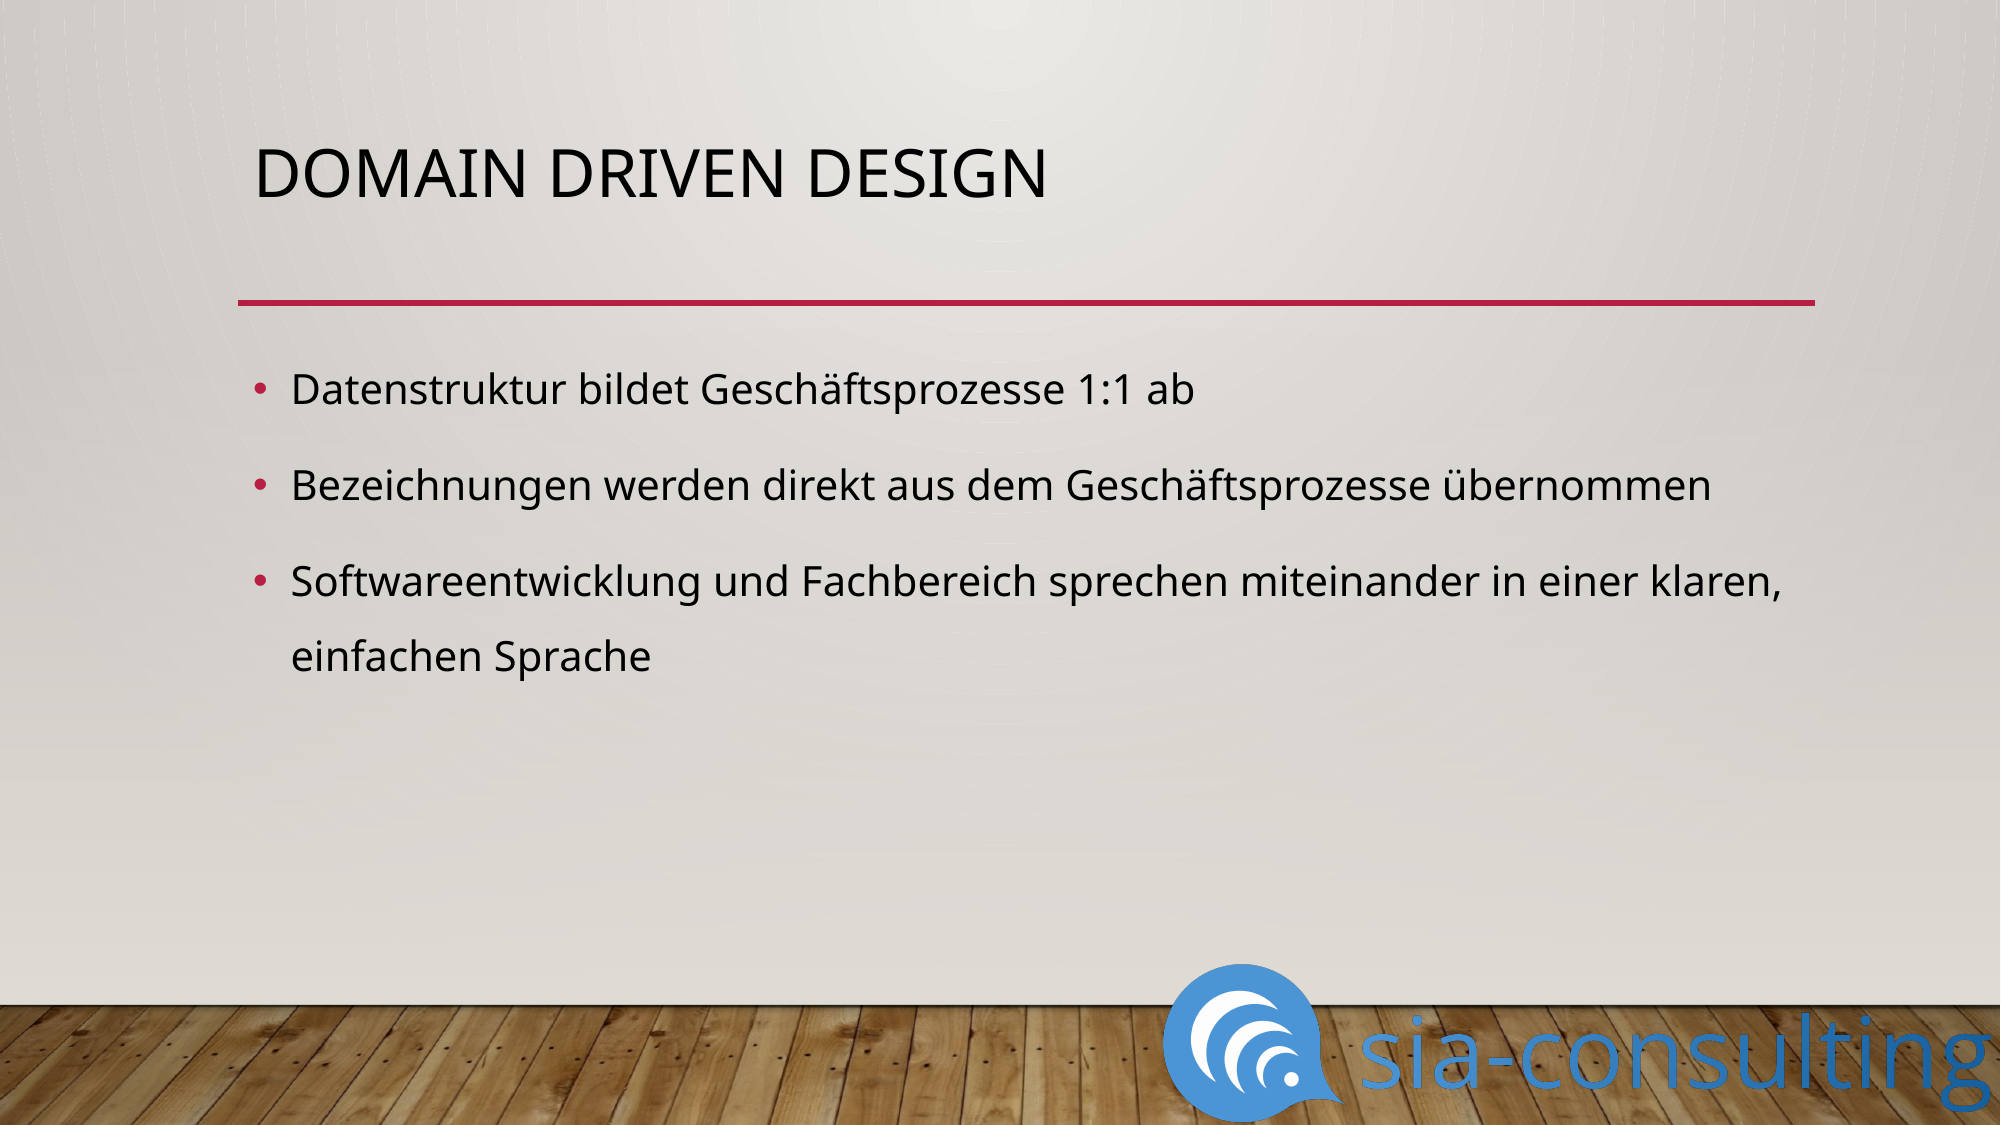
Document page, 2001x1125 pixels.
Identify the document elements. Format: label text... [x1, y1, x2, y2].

list Datenstruktur bildet Geschäftsprozesse 1:1 ab Bezeichnungen werden direkt aus dem Geschäftsprozesse übernommen Softwareentwicklung und Fachbereich sprechen miteinander in einer klaren, einfachen Sprache [238, 330, 1814, 897]
picture [0, 944, 2001, 1125]
title Domain Driven Design [238, 131, 1814, 305]
